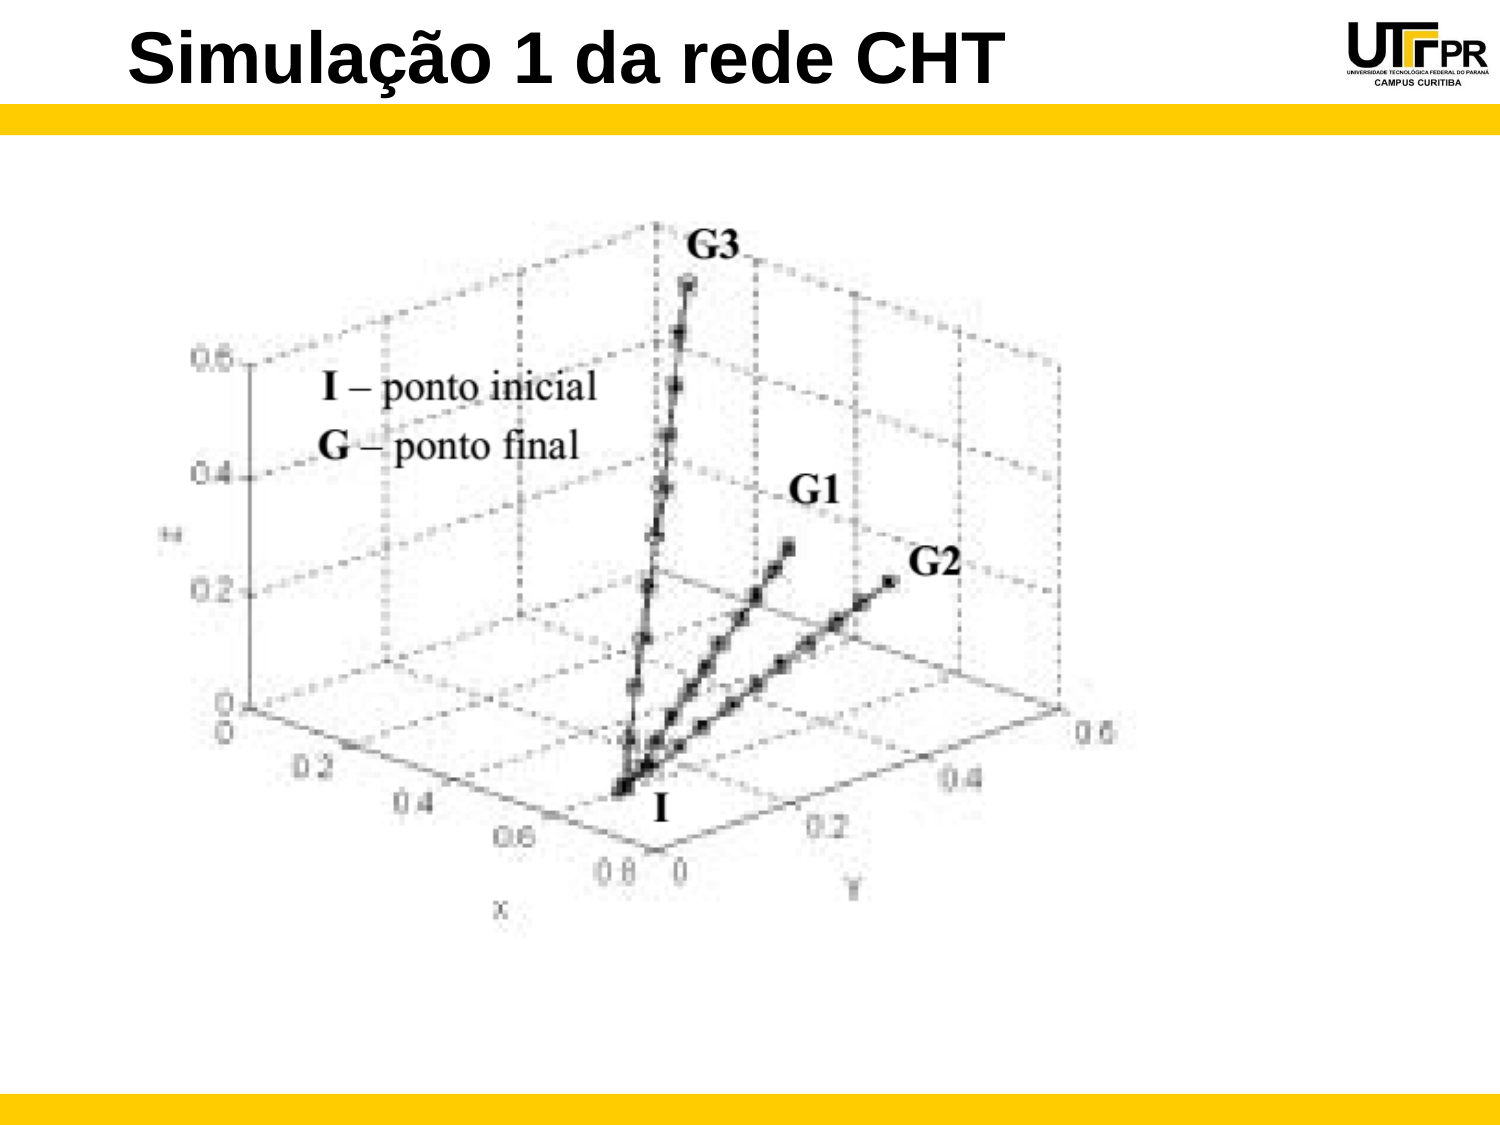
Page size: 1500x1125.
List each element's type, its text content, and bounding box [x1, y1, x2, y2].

picture [112, 148, 1207, 975]
text_box [0, 104, 1500, 136]
picture [1335, 12, 1500, 92]
text_box [0, 1093, 1500, 1125]
title Simulação 1 da rede CHT [112, 12, 1388, 104]
